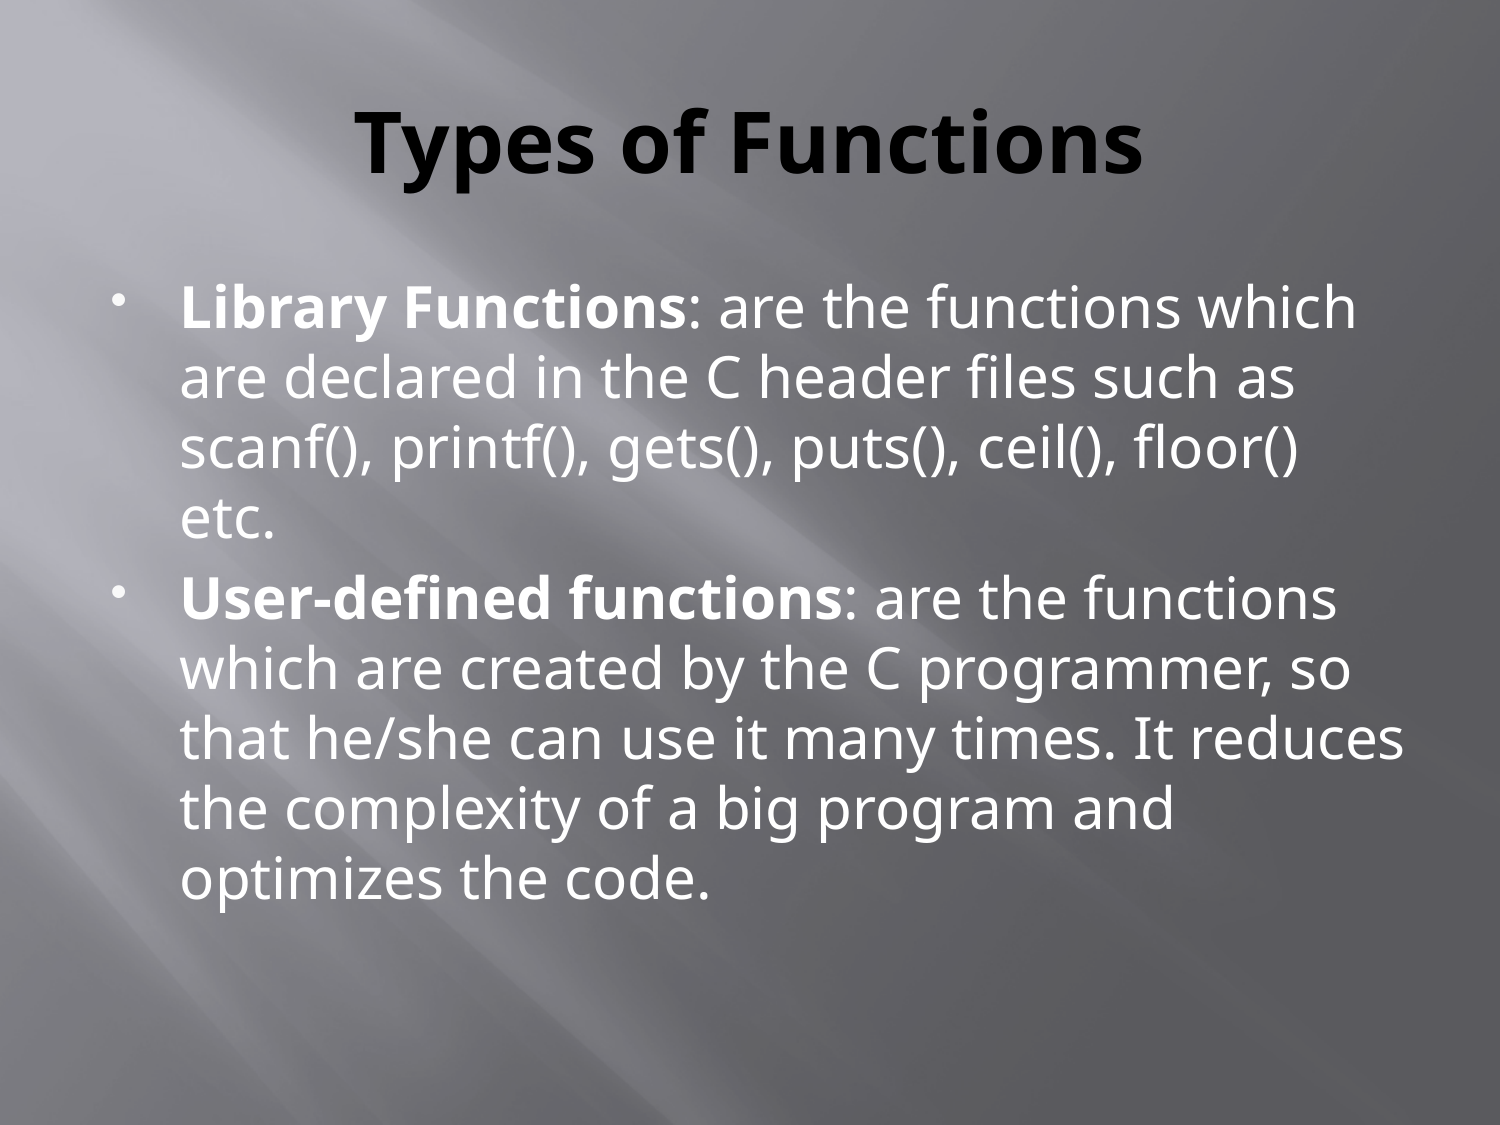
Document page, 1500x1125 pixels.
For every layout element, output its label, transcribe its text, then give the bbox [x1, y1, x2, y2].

list Library Functions: are the functions which are declared in the C header files such as scanf(), printf(), gets(), puts(), ceil(), floor() etc. User-defined functions: are the functions which are created by the C programmer, so that he/she can use it many times. It reduces the complexity of a big program and optimizes the code. [75, 262, 1425, 1035]
title Types of Functions [75, 45, 1425, 233]
